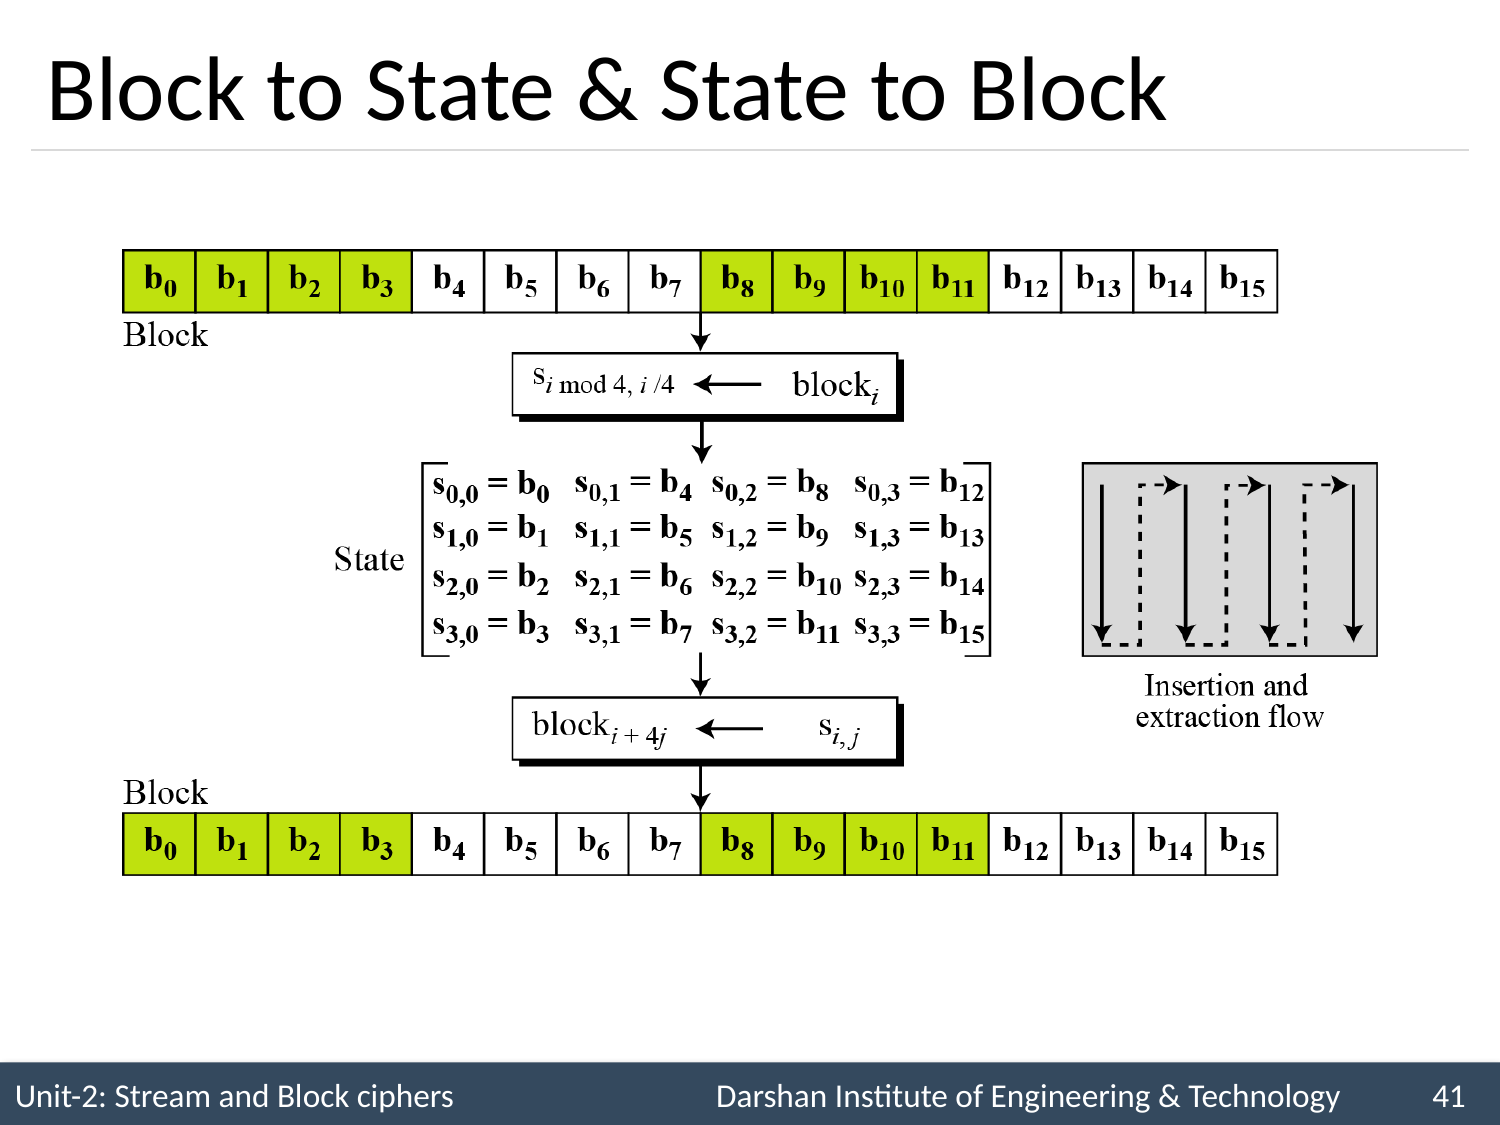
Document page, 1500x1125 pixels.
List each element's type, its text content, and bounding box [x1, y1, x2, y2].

title Block to State & State to Block [31, 17, 1469, 150]
picture [122, 249, 1378, 876]
